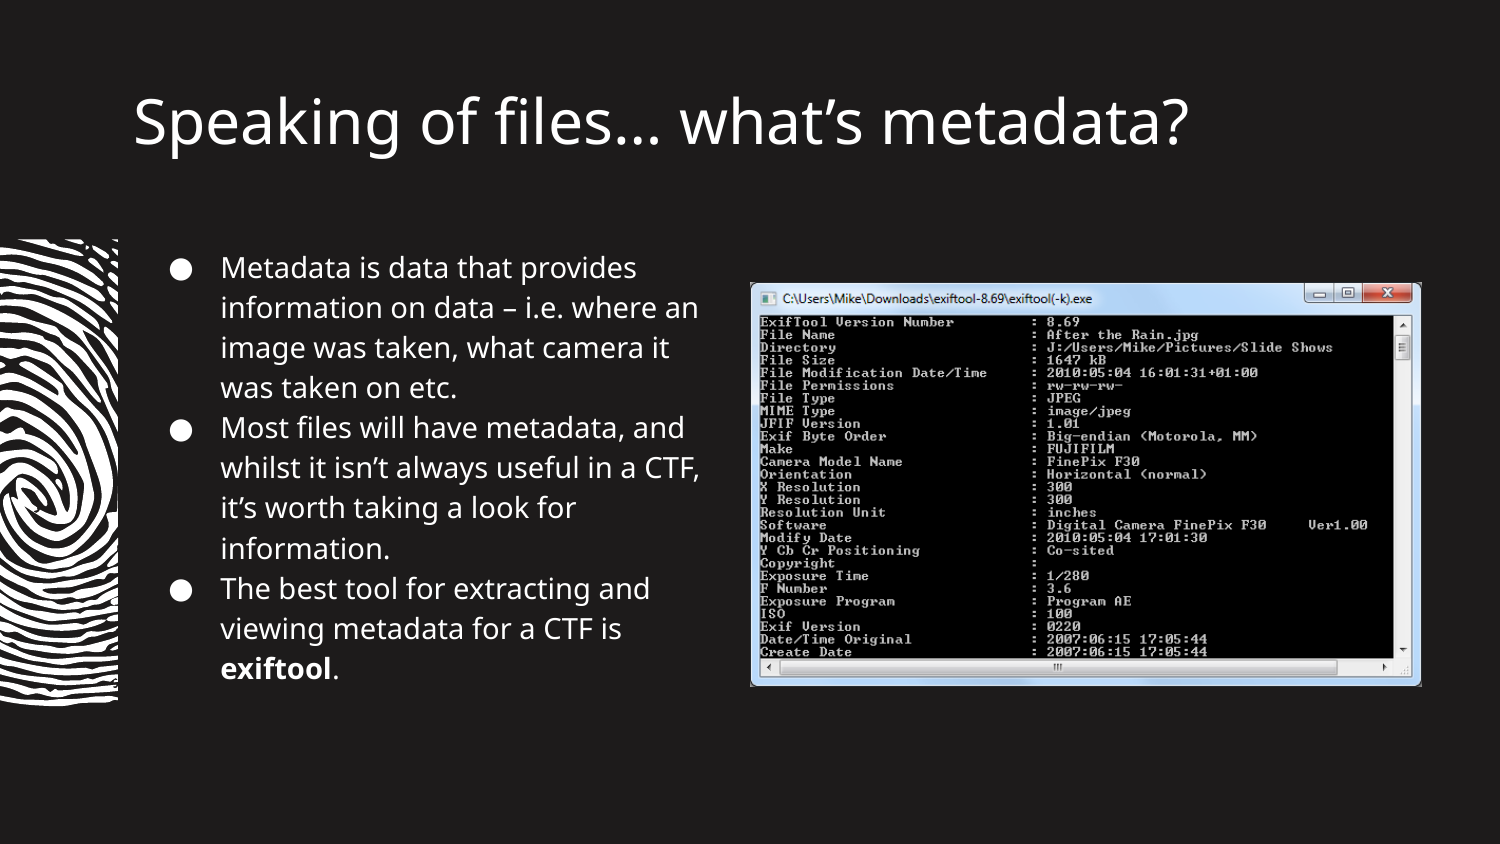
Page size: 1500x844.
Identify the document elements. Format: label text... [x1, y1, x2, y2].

list Metadata is data that provides information on data – i.e. where an image was taken, what camera it was taken on etc. Most files will have metadata, and whilst it isn’t always useful in a CTF, it’s worth taking a look for information. The best tool for extracting and viewing metadata for a CTF is exiftool. [130, 271, 733, 699]
title Speaking of files… what’s metadata? [118, 72, 1382, 167]
picture [749, 282, 1422, 687]
